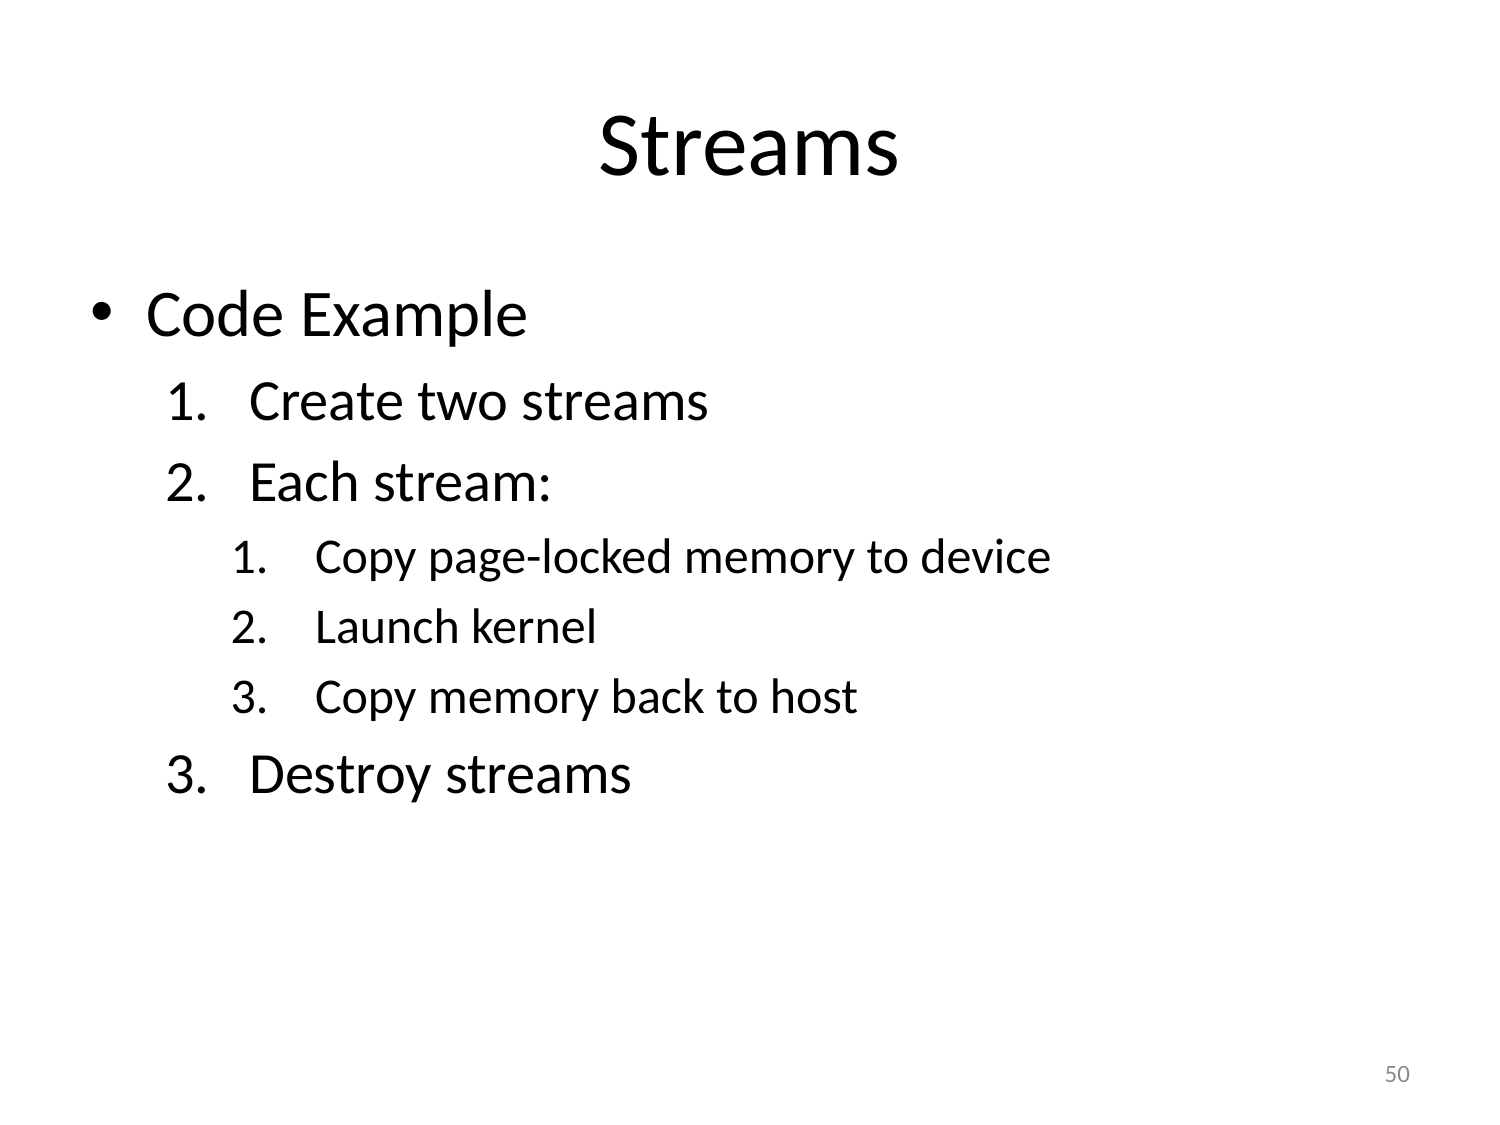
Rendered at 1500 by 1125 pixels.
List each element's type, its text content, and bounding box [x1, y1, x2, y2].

slide_number 50 [1074, 1042, 1425, 1103]
title Streams [75, 45, 1425, 233]
list Code Example Create two streams Each stream: Copy page-locked memory to device Launch kernel Copy memory back to host Destroy streams [75, 262, 1425, 1005]
